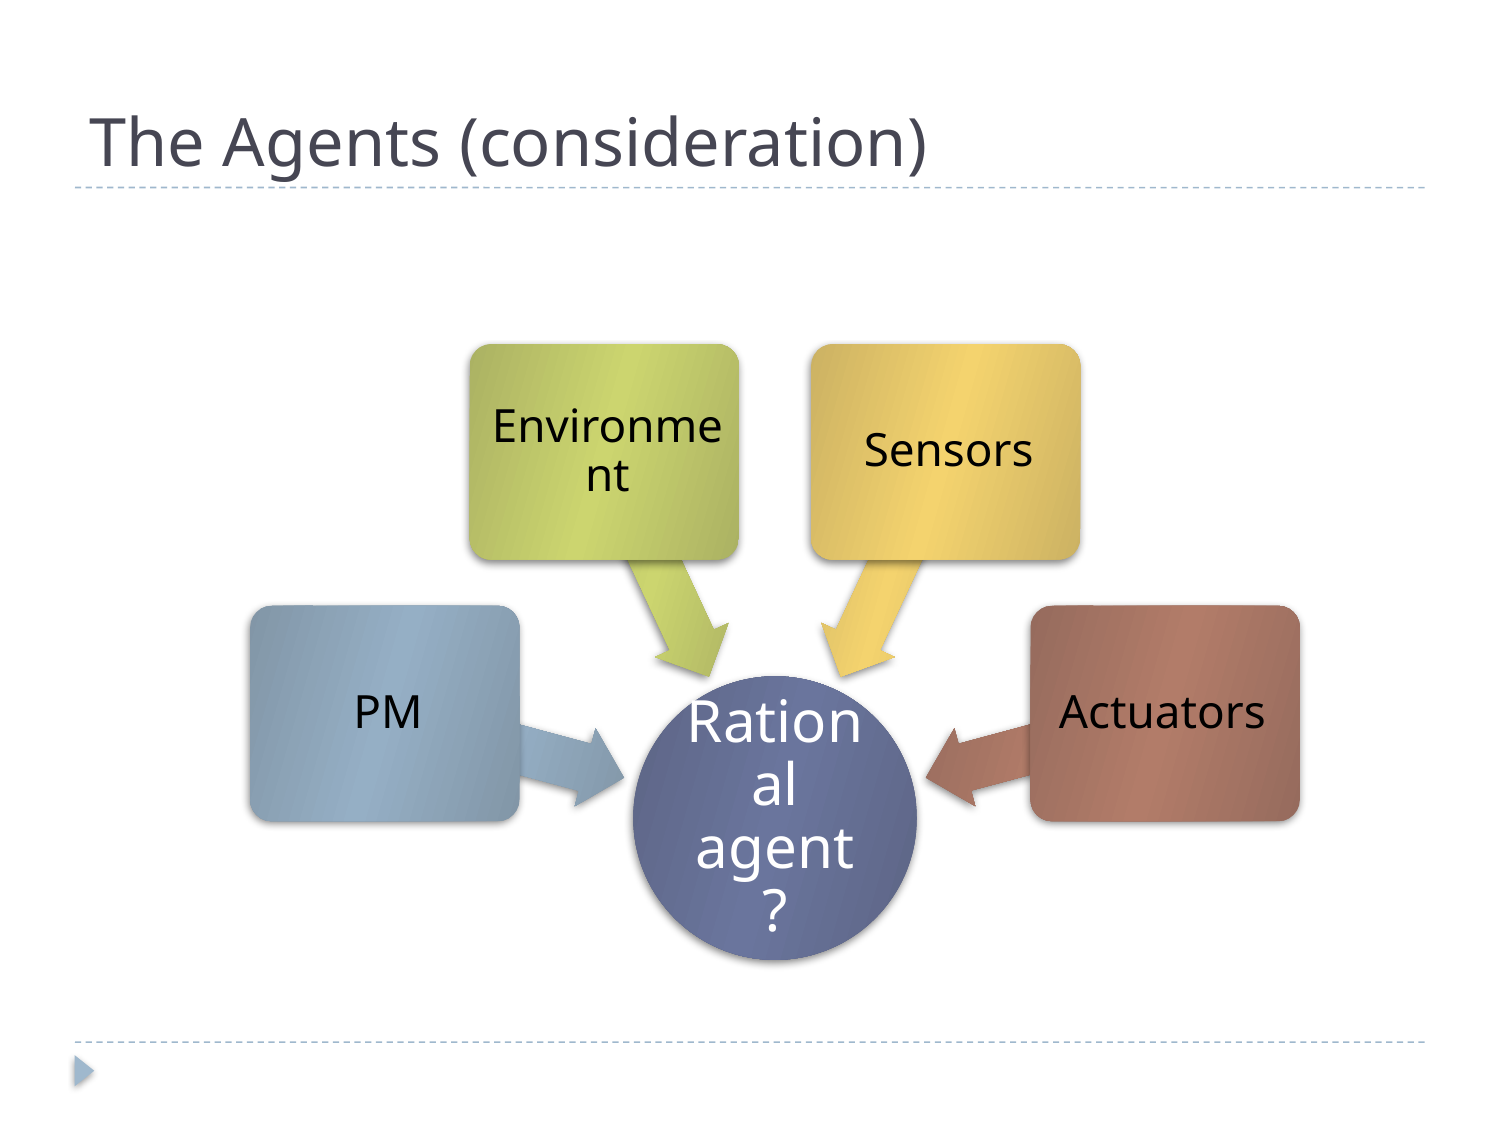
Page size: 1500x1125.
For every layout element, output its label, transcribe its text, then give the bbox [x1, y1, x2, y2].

title The Agents (consideration) [75, 24, 1425, 188]
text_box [249, 287, 1301, 1017]
